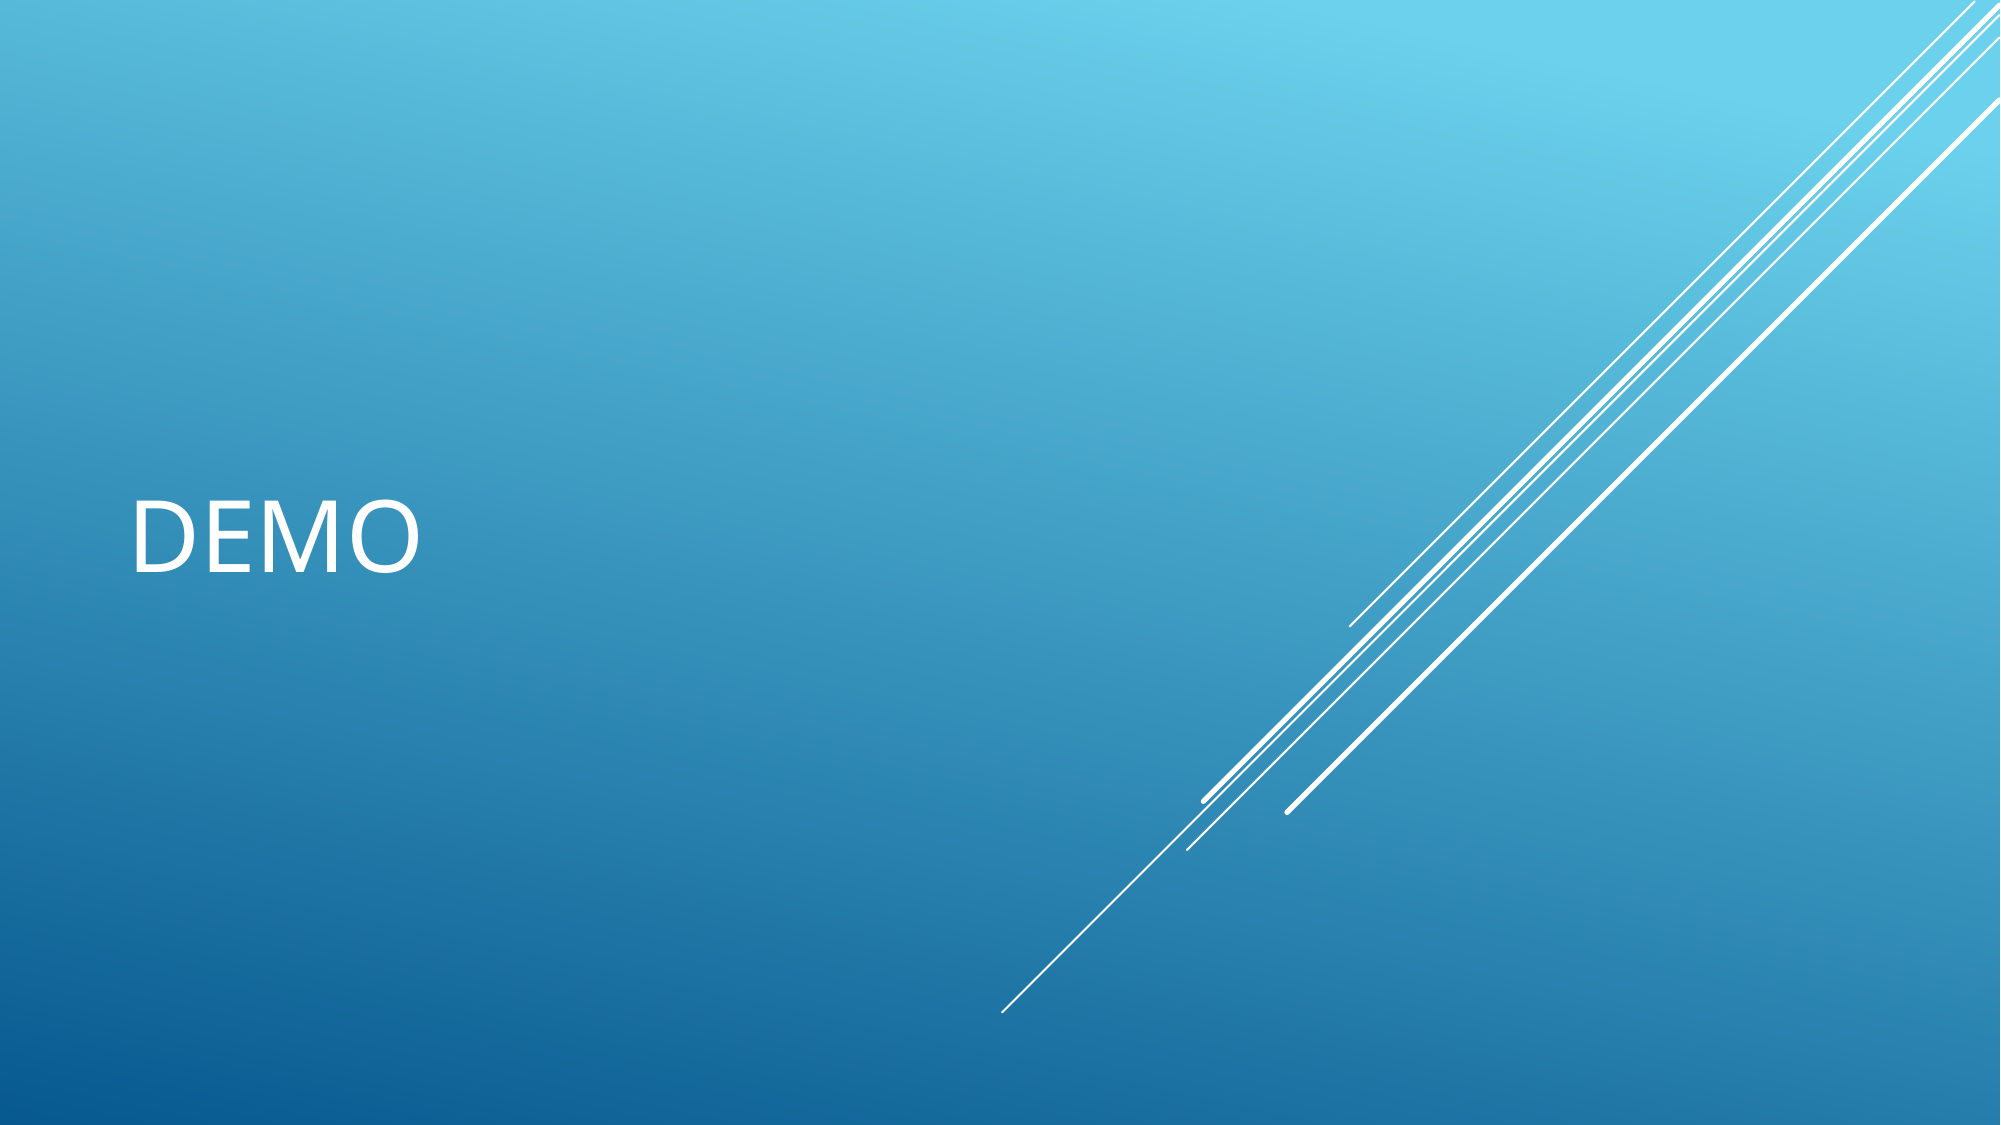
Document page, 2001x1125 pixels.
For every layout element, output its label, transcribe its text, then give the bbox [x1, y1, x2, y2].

title DeMO [112, 112, 1425, 600]
